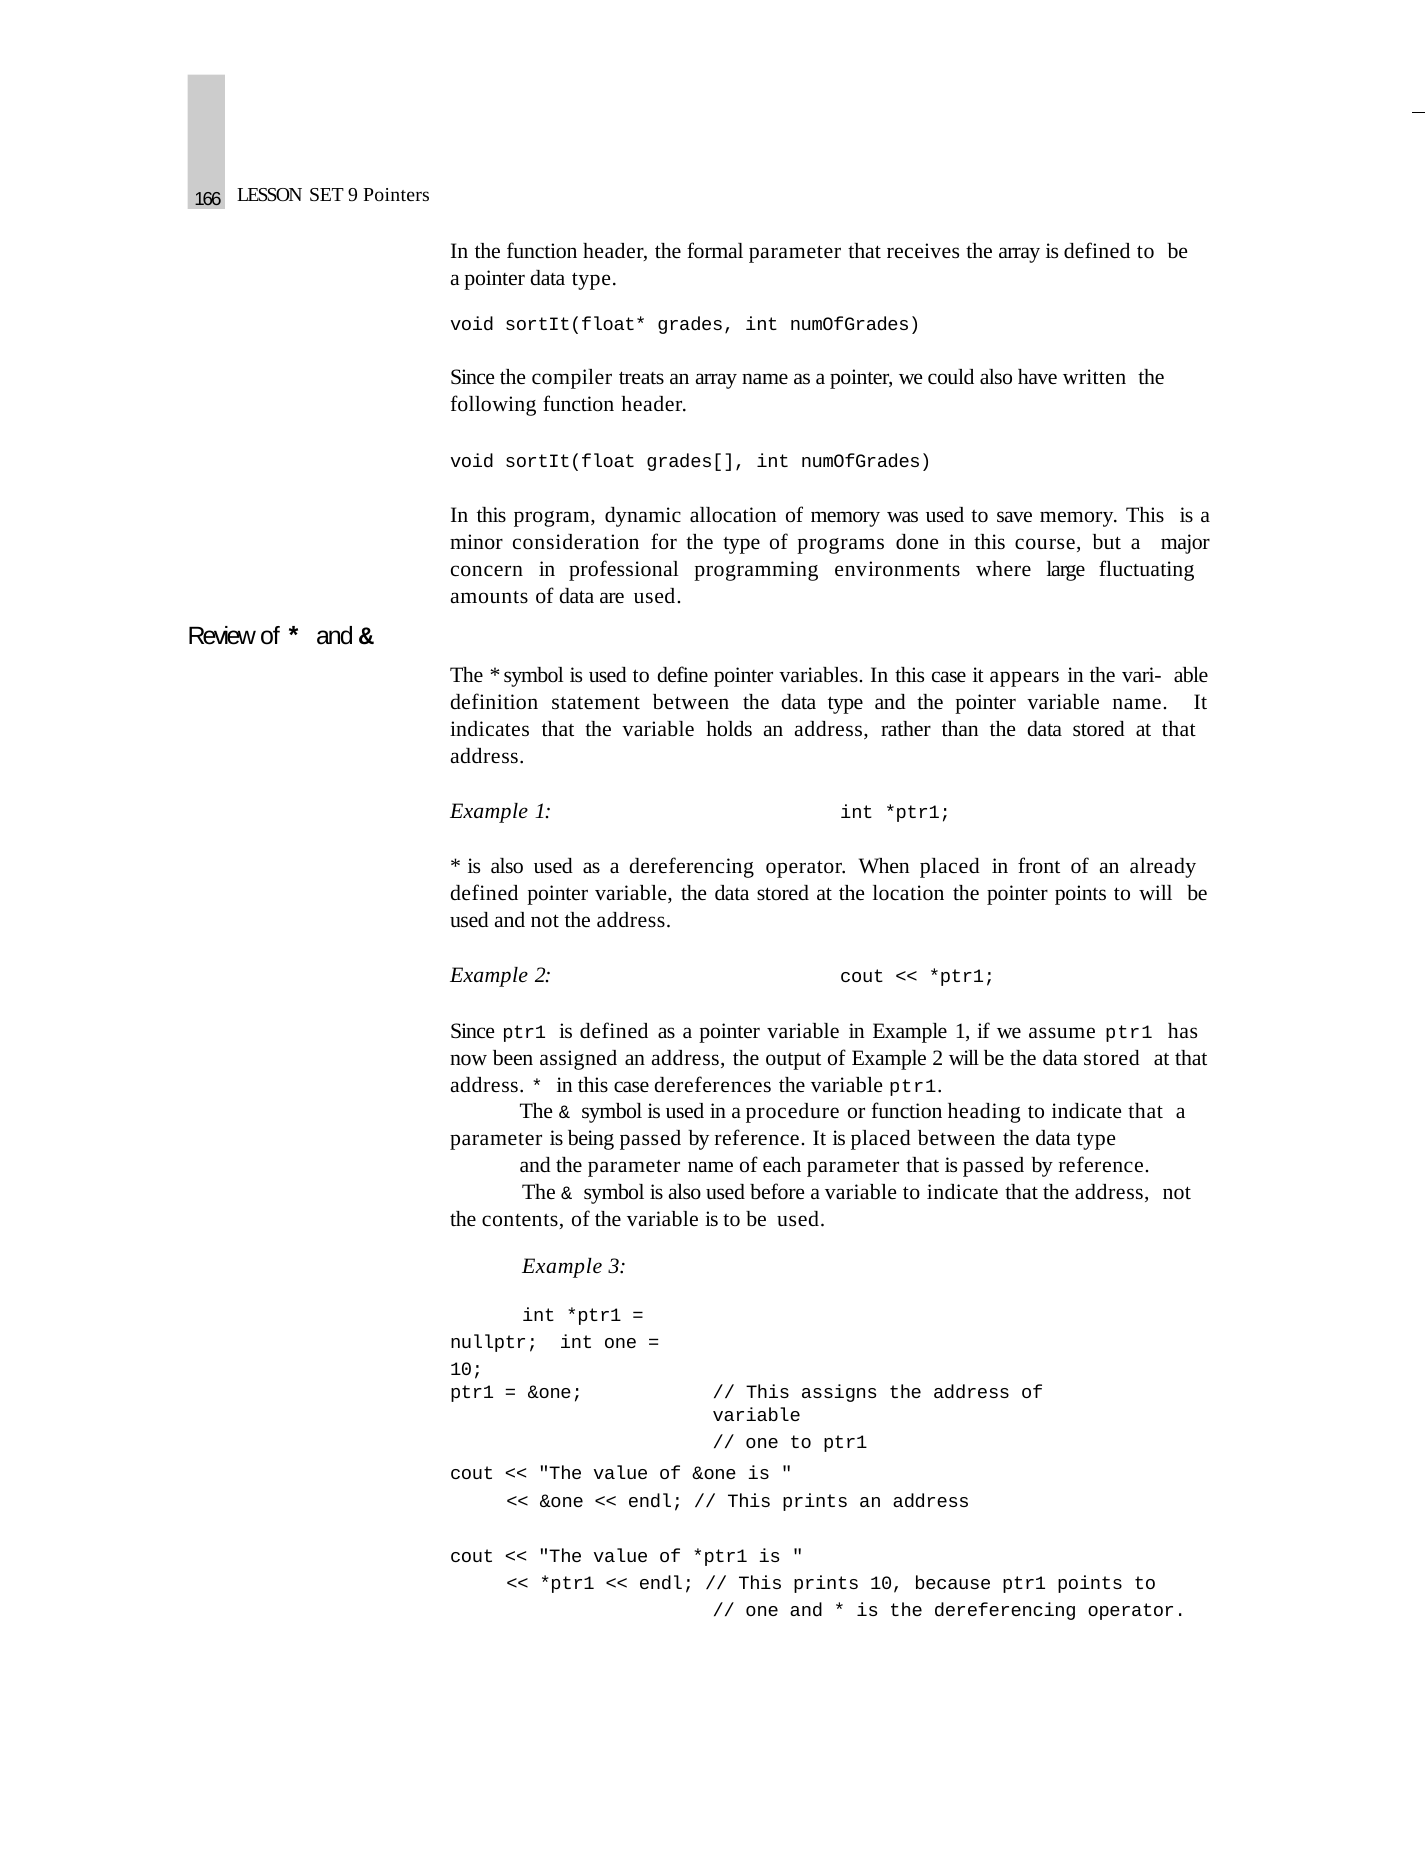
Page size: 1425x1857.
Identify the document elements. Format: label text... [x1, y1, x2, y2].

text_box 166 [187, 74, 225, 209]
text_box In the function header, the formal parameter that receives the array is defined to be a pointer data type. void sortIt(float* grades, int numOfGrades) Since the compiler treats an array name as a pointer, we could also have written the following function header. void sortIt(float grades[], int numOfGrades) In this program, dynamic allocation of memory was used to save memory. This is a minor consideration for the type of programs done in this course, but a major concern in professional programming environments where large fluctuating amounts of data are used. Review of * and & The * symbol is used to define pointer variables. In this case it appears in the vari- able definition statement between the data type and the pointer variable name. It indicates that the variable holds an address, rather than the data stored at that address. Example 1: int *ptr1; * is also used as a dereferencing operator. When placed in front of an already defined pointer variable, the data stored at the location the pointer points to will be used and not the address. Example 2: cout << *ptr1; Since ptr1 is defined as a pointer variable in Example 1, if we assume ptr1 has now been assigned an address, the output of Example 2 will be the data stored at that address. * in this case dereferences the variable ptr1. The & symbol is used in a procedure or function heading to indicate that a parameter is being passed by reference. It is placed between the data type and the parameter name of each parameter that is passed by reference. The & symbol is also used before a variable to indicate that the address, not the contents, of the variable is to be used. Example 3: int *ptr1 = nullptr; int one = 10; [185, 234, 1210, 1380]
text_box cout << "The value of &one is " << &one << endl; // This prints an address cout << "The value of *ptr1 is " << *ptr1 << endl; // This prints 10, because ptr1 points to // one and * is the dereferencing operator. [447, 1454, 1186, 1643]
text_box // This assigns the address of variable // one to ptr1 [710, 1373, 1143, 1453]
text_box LESSON SET 9 Pointers [234, 179, 441, 206]
text_box ptr1 = &one; [447, 1377, 584, 1403]
